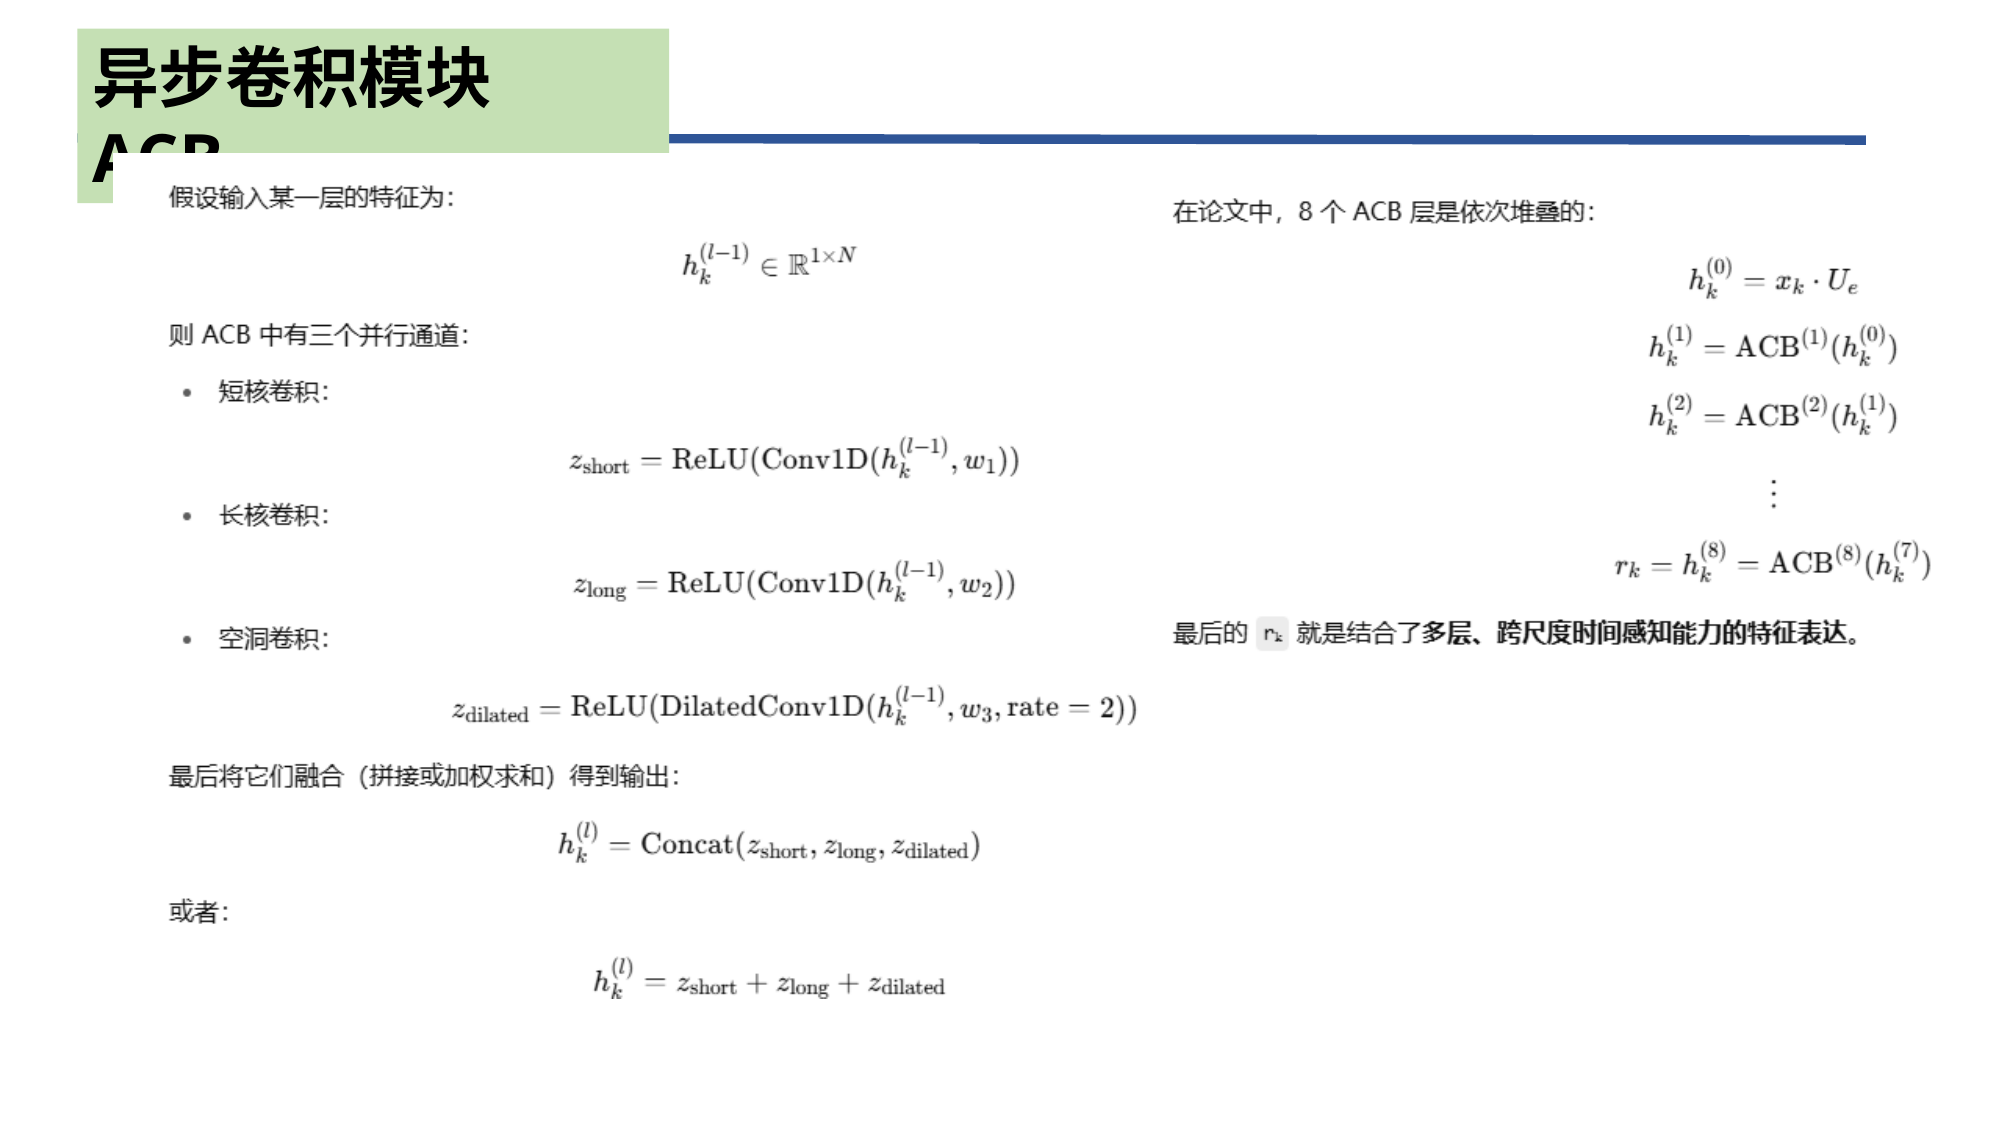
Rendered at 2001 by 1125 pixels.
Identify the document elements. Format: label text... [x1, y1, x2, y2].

text_box 异步卷积模块 ACB [77, 141, 670, 204]
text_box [77, 137, 1866, 141]
text_box 异步卷积模块 ACB [77, 28, 670, 137]
picture [113, 153, 1979, 1000]
